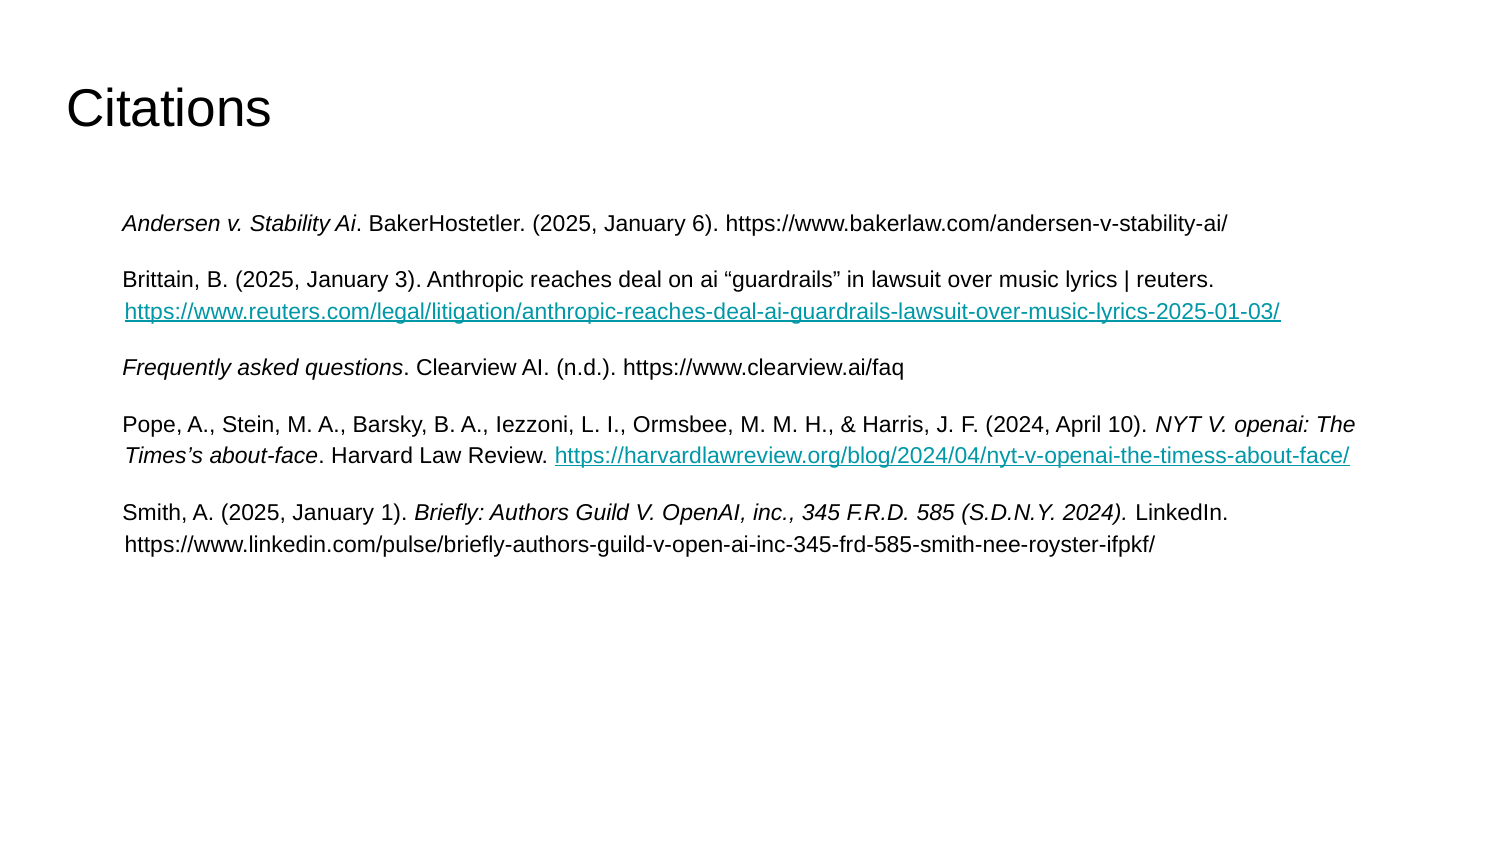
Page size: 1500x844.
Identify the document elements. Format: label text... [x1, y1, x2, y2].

title Citations [51, 58, 1449, 153]
list Andersen v. Stability Ai. BakerHostetler. (2025, January 6). https://www.bakerlaw.com/andersen-v-stability-ai/ Brittain, B. (2025, January 3). Anthropic reaches deal on ai “guardrails” in lawsuit over music lyrics | reuters. https://www.reuters.com/legal/litigation/anthropic-reaches-deal-ai-guardrails-lawsuit-over-music-lyrics-2025-01-03/ Frequently asked questions. Clearview AI. (n.d.). https://www.clearview.ai/faq Pope, A., Stein, M. A., Barsky, B. A., Iezzoni, L. I., Ormsbee, M. M. H., & Harris, J. F. (2024, April 10). NYT V. openai: The Times’s about-face. Harvard Law Review. https://harvardlawreview.org/blog/2024/04/nyt-v-openai-the-timess-about-face/ Smith, A. (2025, January 1). Briefly: Authors Guild V. OpenAI, inc., 345 F.R.D. 585 (S.D.N.Y. 2024). LinkedIn. https://www.linkedin.com/pulse/briefly-authors-guild-v-open-ai-inc-345-frd-585-smith-nee-royster-ifpkf/ [51, 189, 1449, 750]
